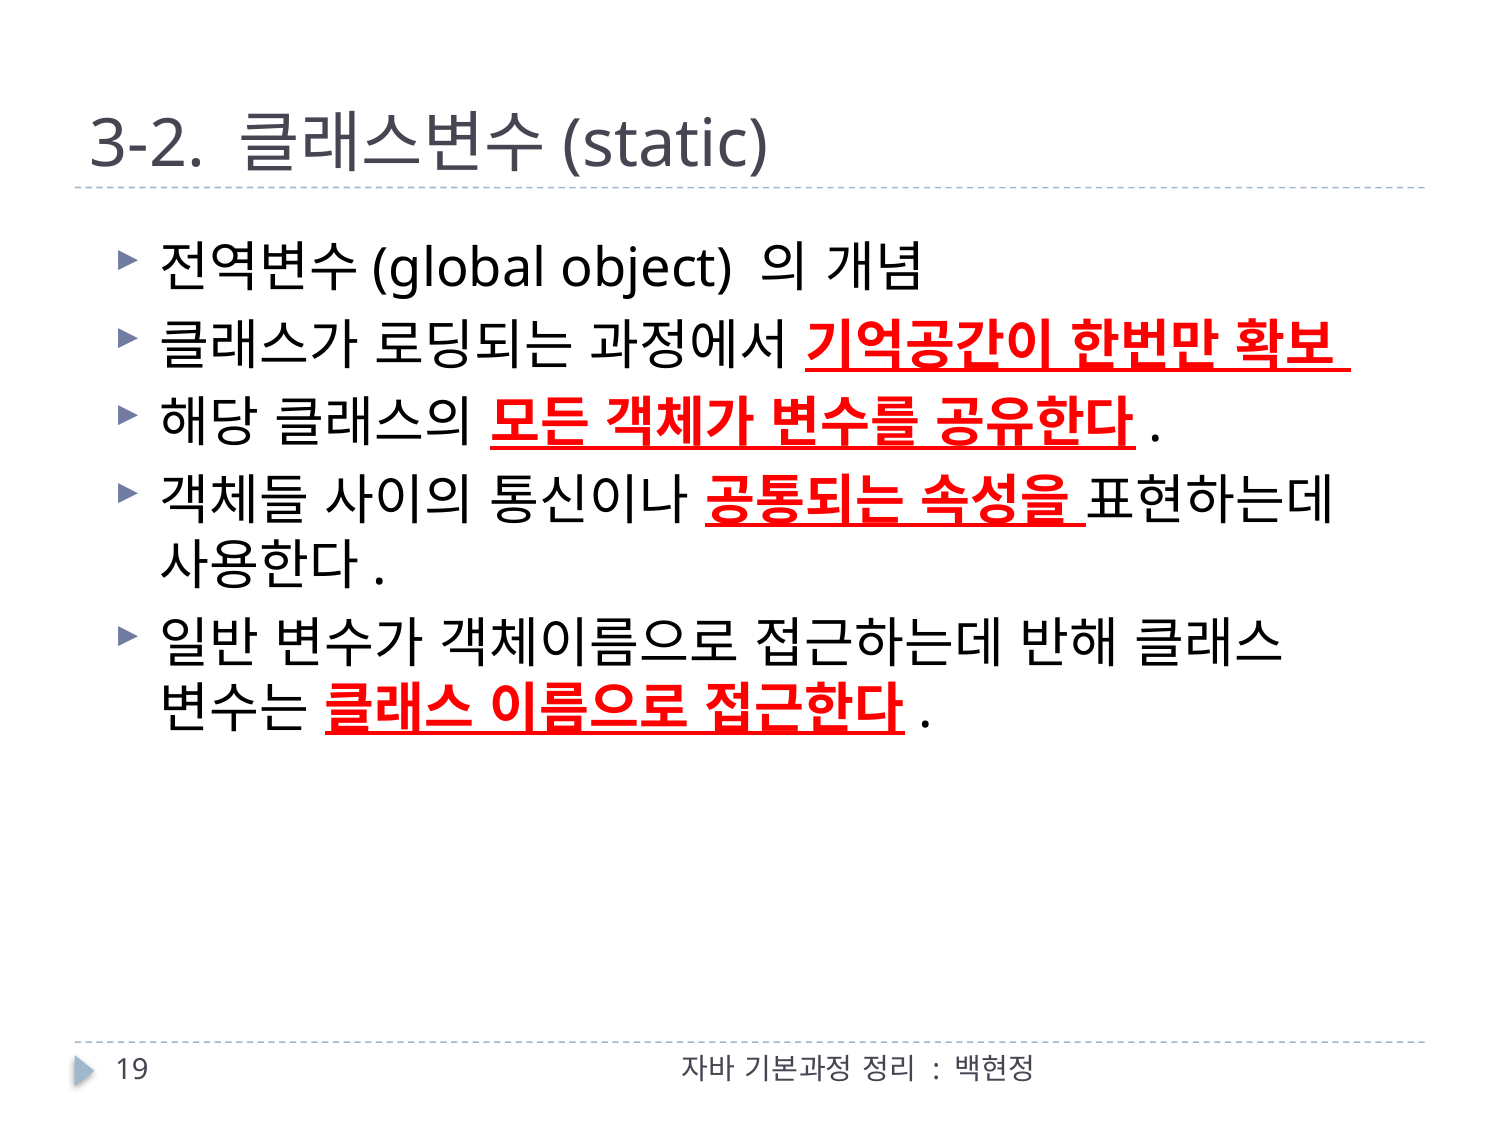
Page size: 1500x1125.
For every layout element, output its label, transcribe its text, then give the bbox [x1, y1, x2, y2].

footer 자바 기본과정 정리 : 백현정 [475, 1042, 1051, 1103]
text_box 전역변수(global object) 의 개념 클래스가 로딩되는 과정에서 기억공간이 한번만 확보 해당 클래스의 모든 객체가 변수를 공유한다. 객체들 사이의 통신이나 공통되는 속성을 표현하는데 사용한다. 일반 변수가 객체이름으로 접근하는데 반해 클래스 변수는 클래스 이름으로 접근한다. [99, 224, 1450, 1000]
title 3-2. 클래스변수(static) [75, 24, 1425, 188]
slide_number 19 [100, 1042, 426, 1103]
list [75, 200, 1425, 450]
